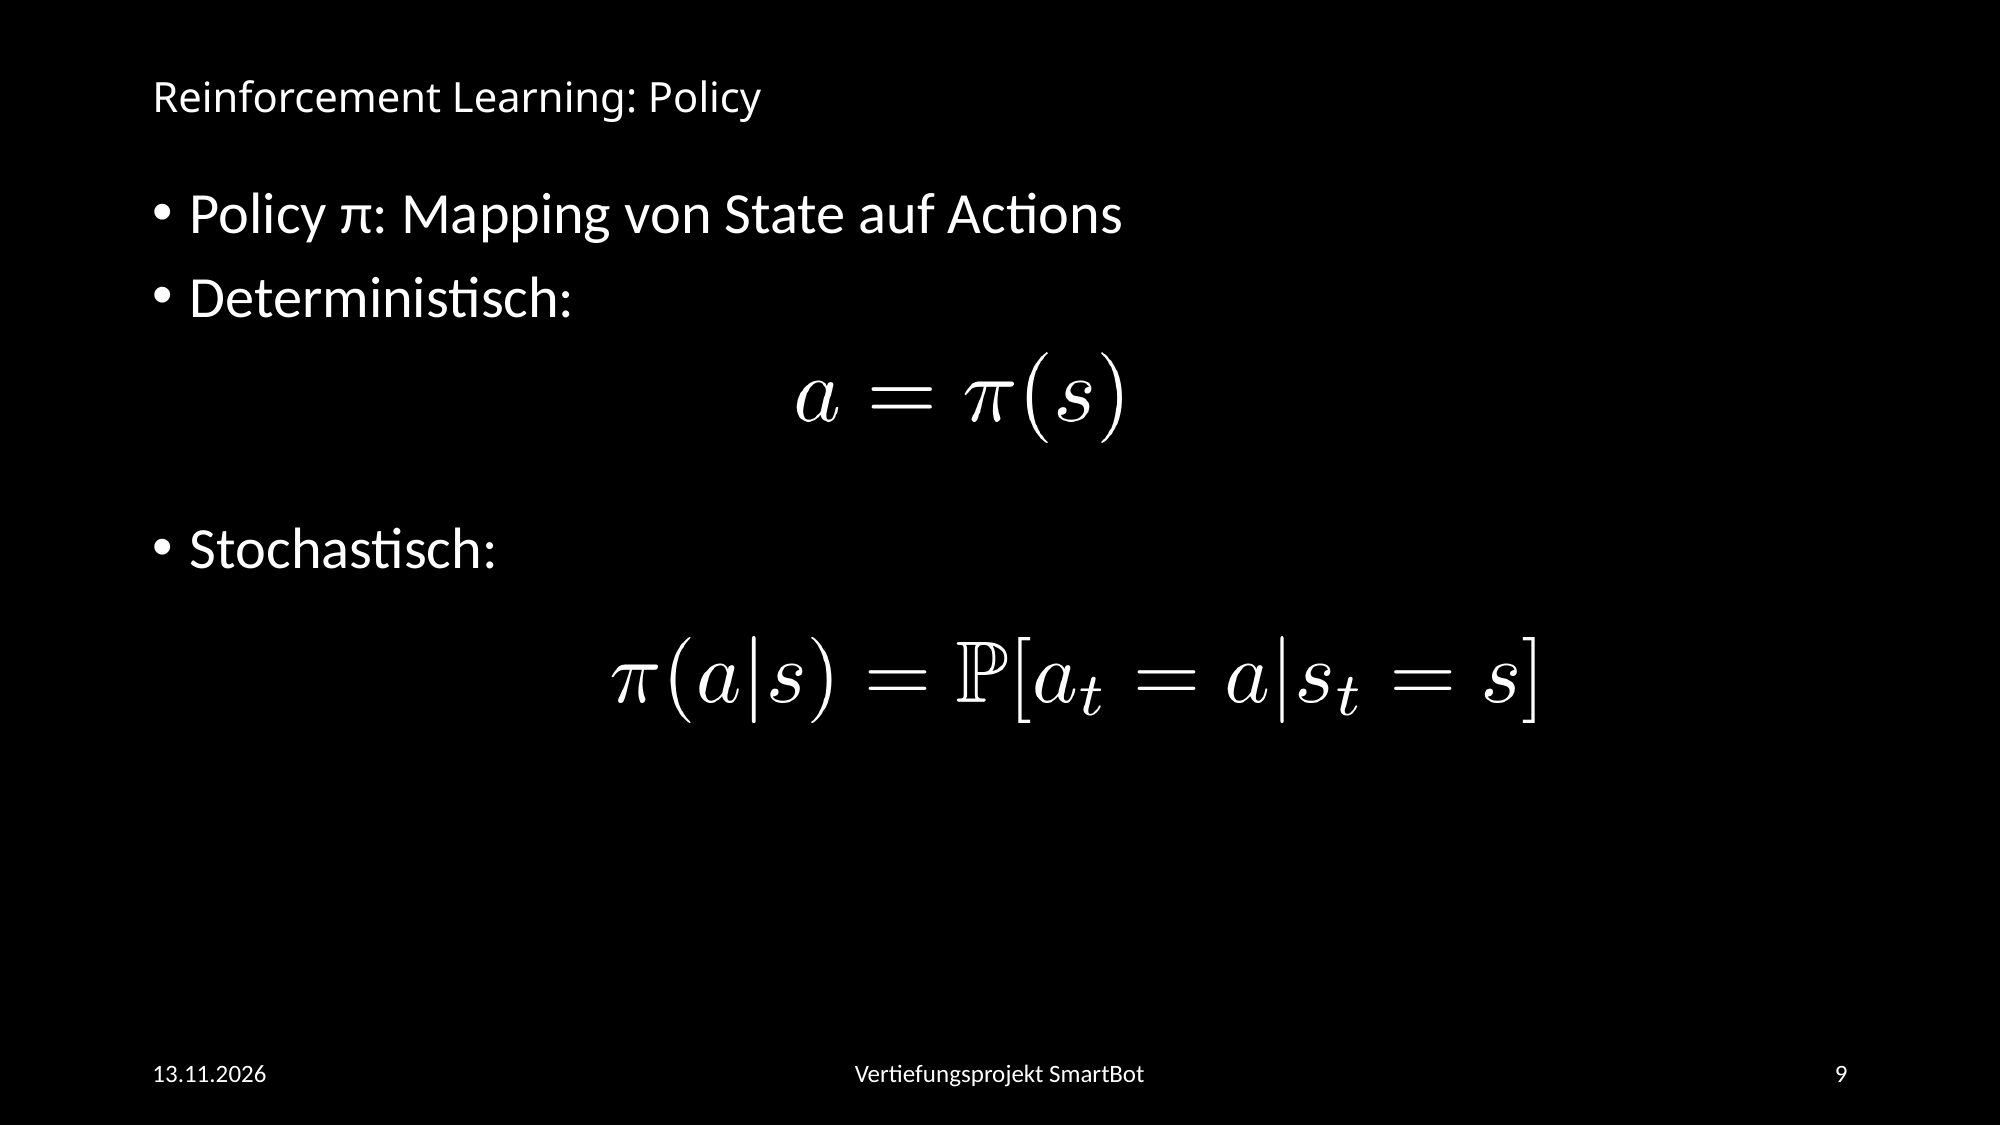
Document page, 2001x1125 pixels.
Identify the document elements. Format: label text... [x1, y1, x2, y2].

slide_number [137, 1042, 588, 1103]
picture [611, 636, 1535, 723]
slide_number 9 [1412, 1042, 1863, 1103]
title Reinforcement Learning: Policy [137, 59, 1863, 138]
footer Vertiefungsprojekt SmartBot [662, 1042, 1338, 1103]
list Policy π: Mapping von State auf Actions Deterministisch: Stochastisch: [137, 175, 1863, 1014]
picture [796, 352, 1122, 443]
